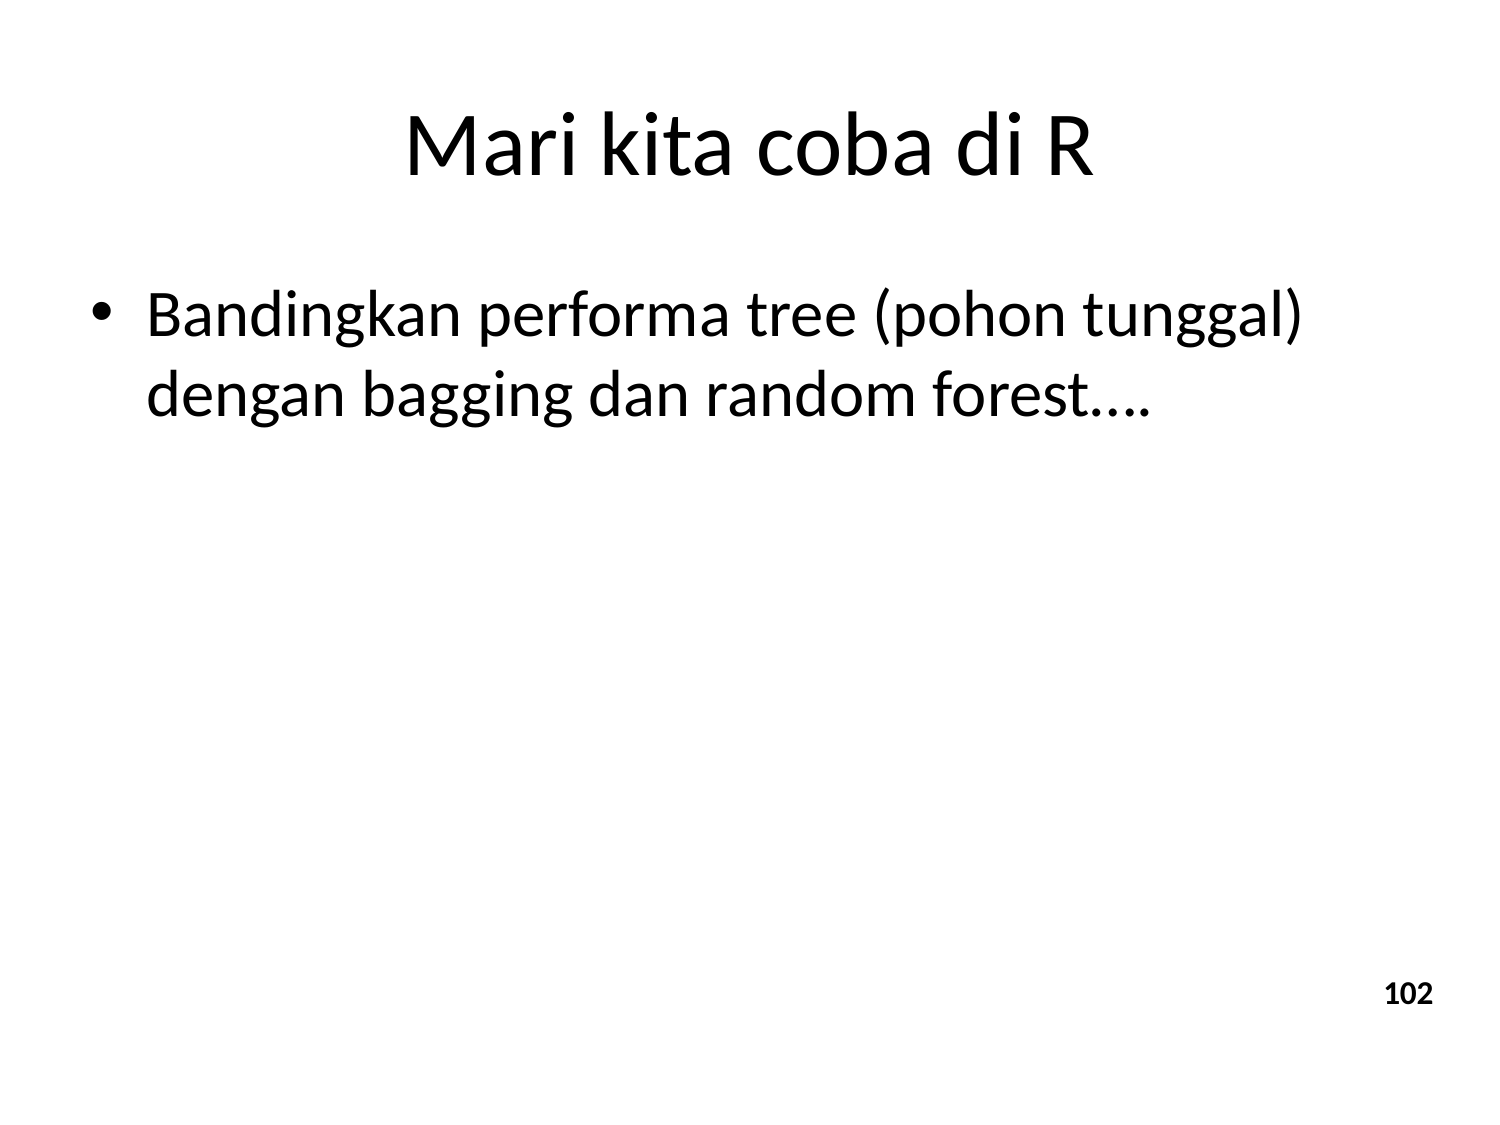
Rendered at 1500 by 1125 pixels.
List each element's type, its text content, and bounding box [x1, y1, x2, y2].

title Mari kita coba di R [75, 45, 1425, 233]
list Bandingkan performa tree (pohon tunggal) dengan bagging dan random forest…. [75, 262, 1425, 1005]
